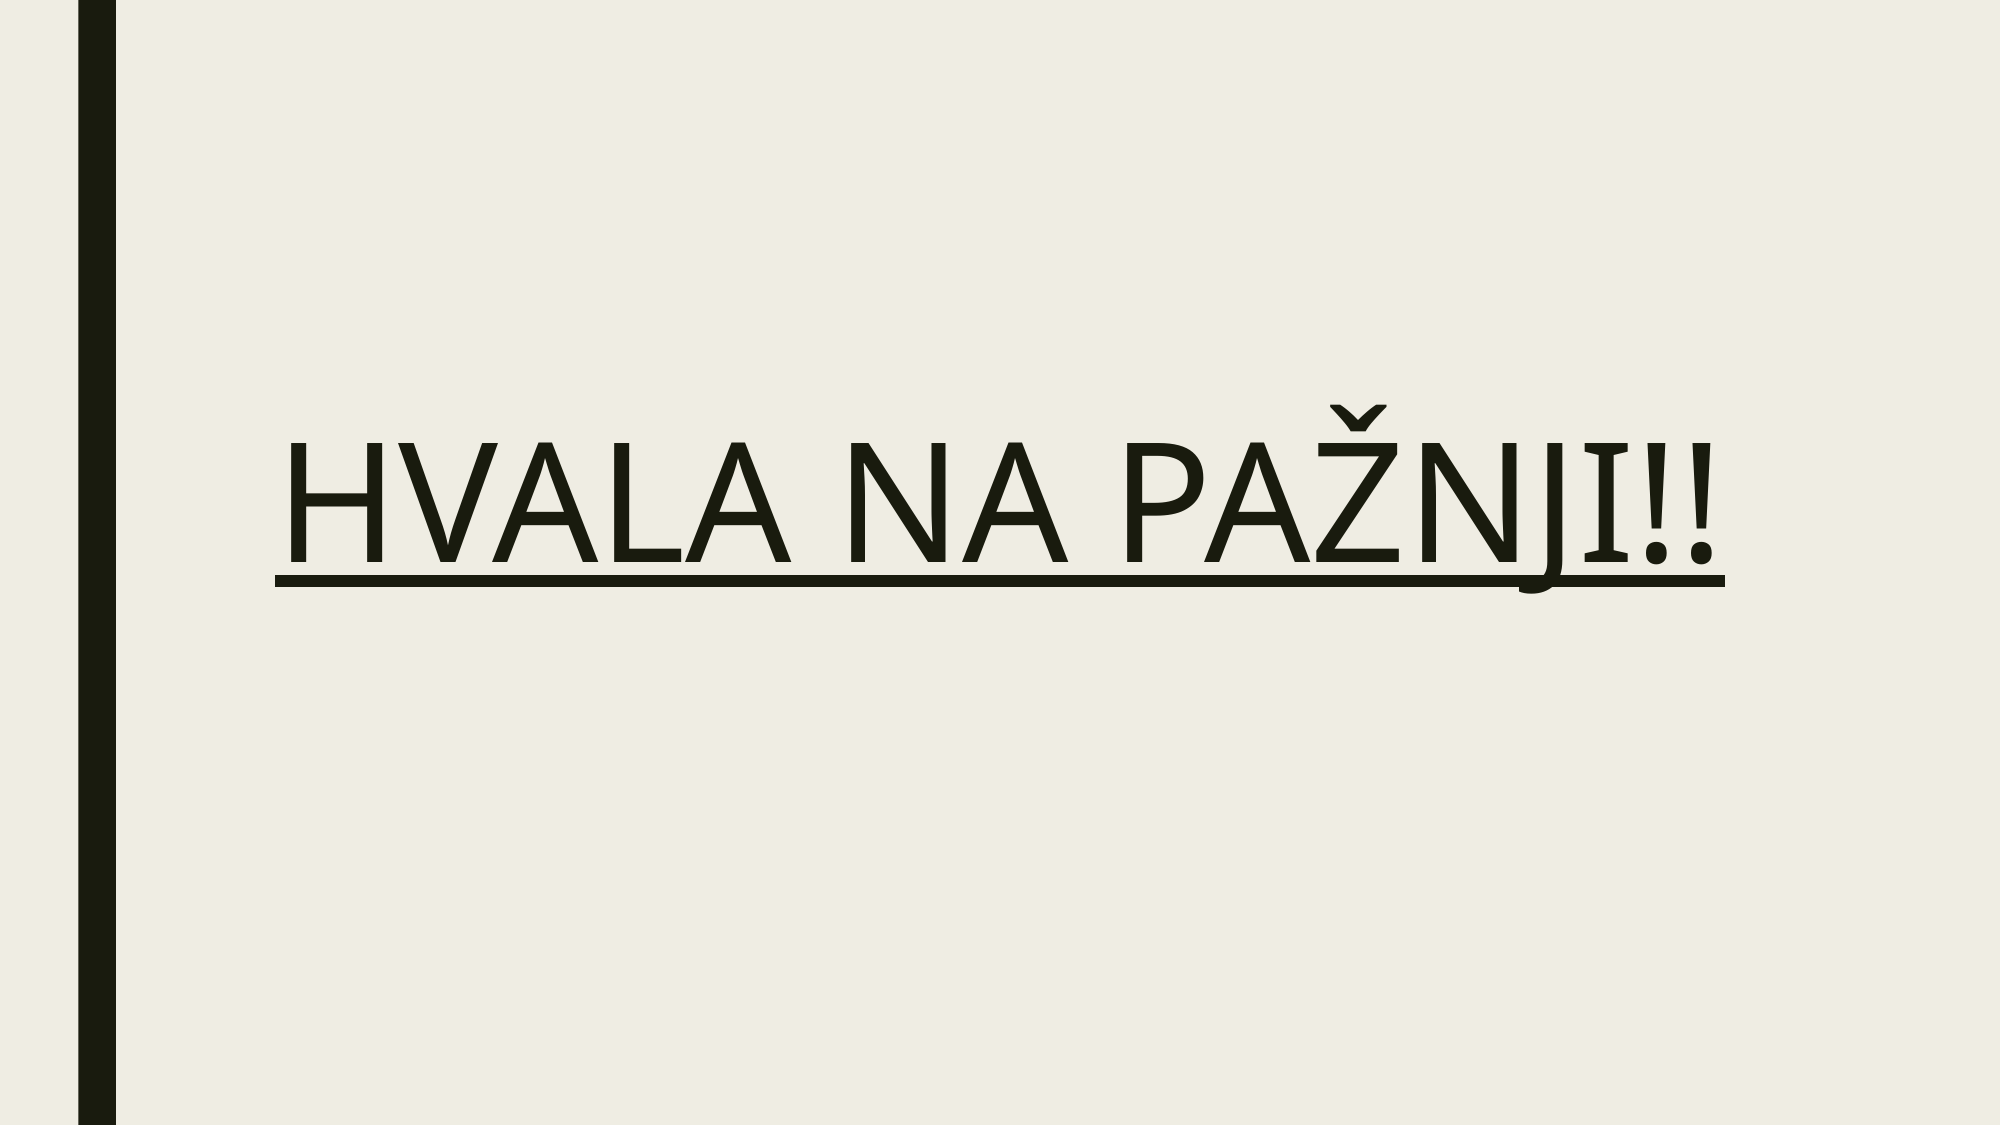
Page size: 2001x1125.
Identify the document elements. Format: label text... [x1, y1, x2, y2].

title HVALA NA PAŽNJI!! [0, 412, 2000, 580]
